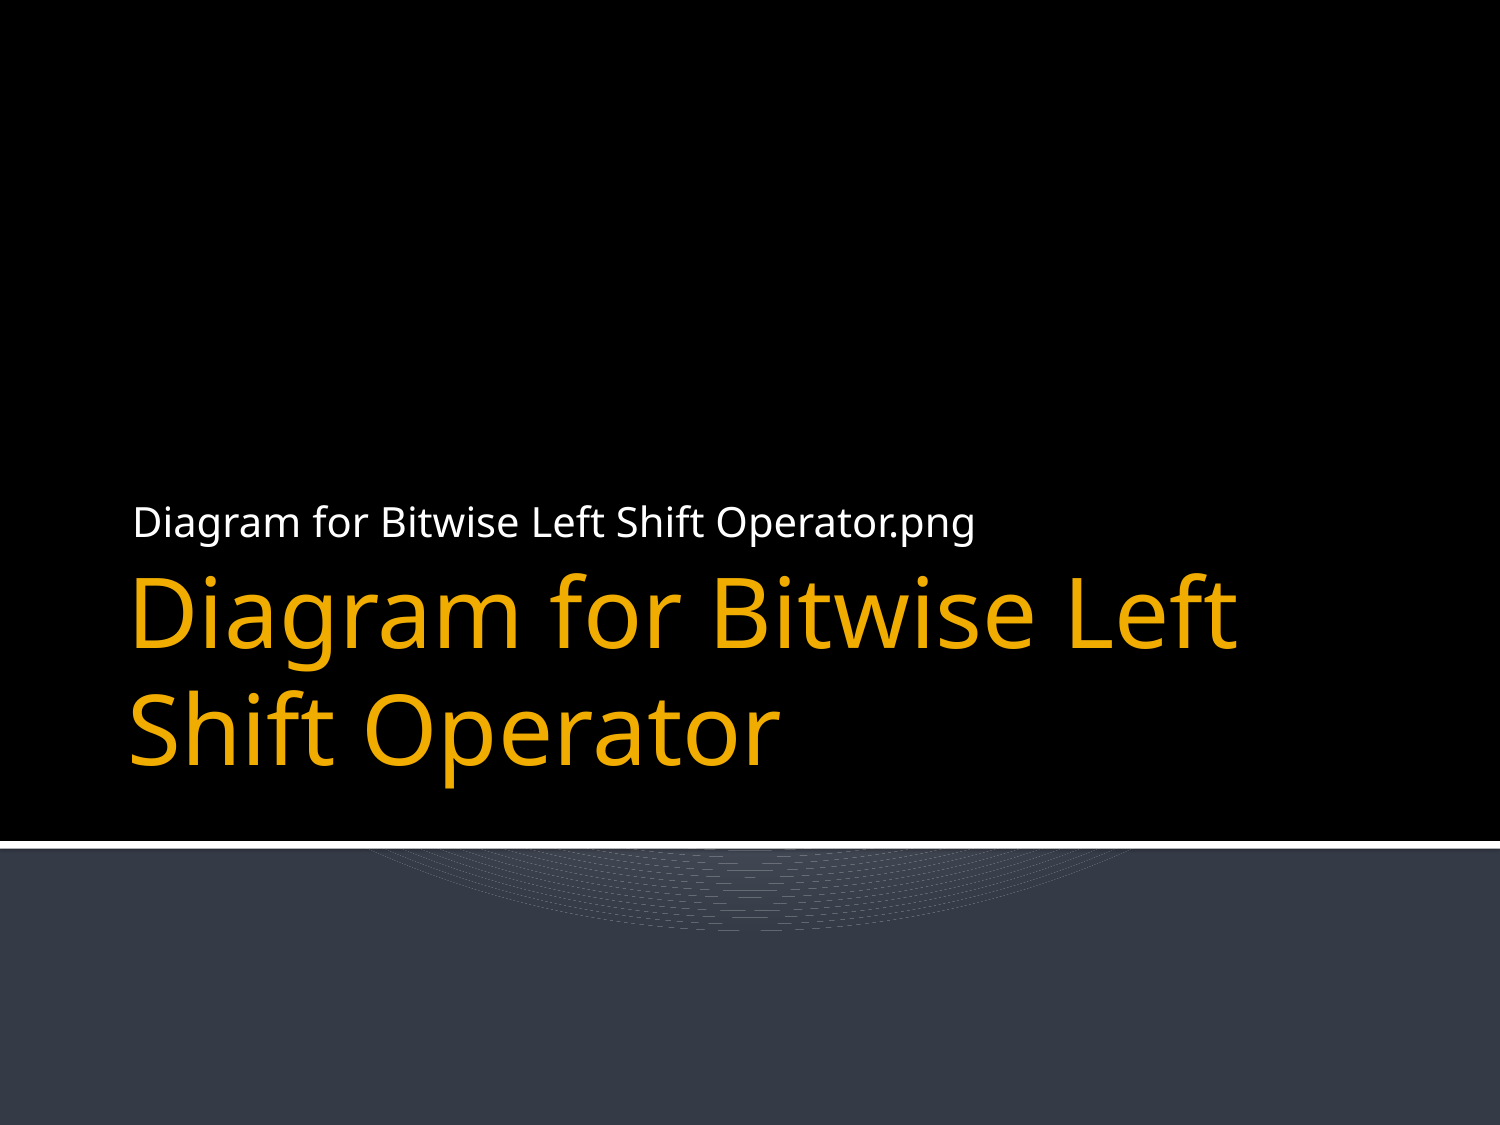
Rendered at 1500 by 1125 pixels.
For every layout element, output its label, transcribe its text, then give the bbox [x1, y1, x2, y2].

title Diagram for Bitwise Left Shift Operator [112, 550, 1438, 825]
subtitle Diagram for Bitwise Left Shift Operator.png [112, 299, 1438, 546]
